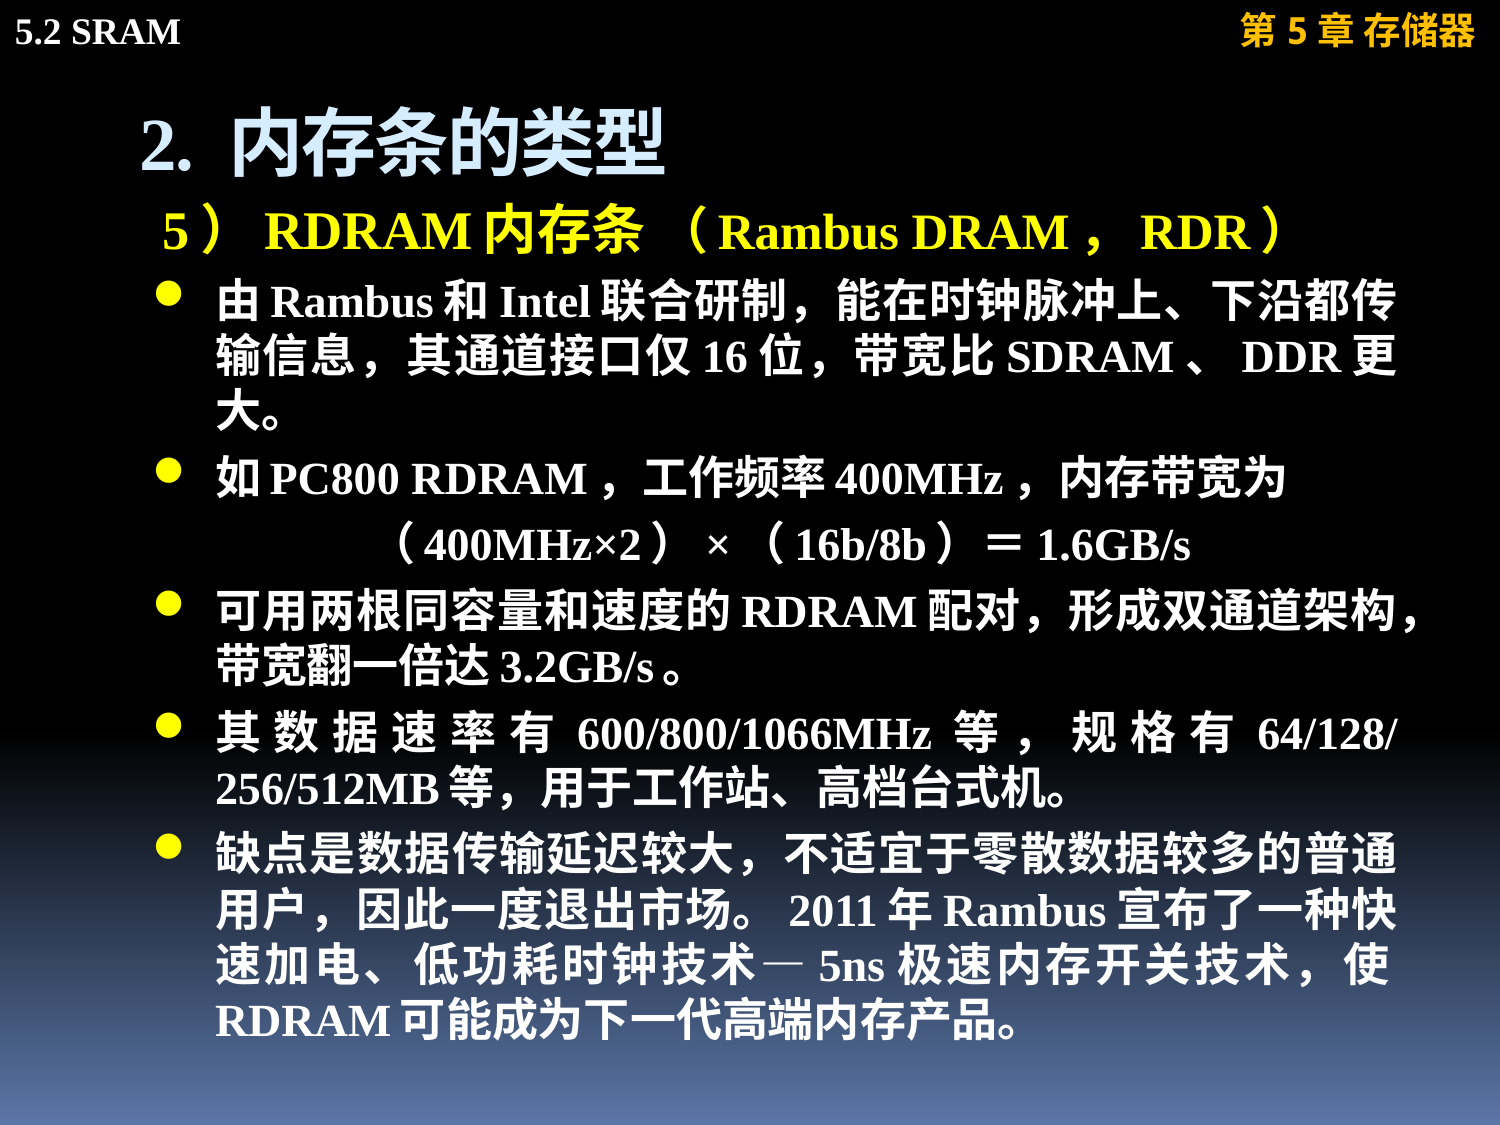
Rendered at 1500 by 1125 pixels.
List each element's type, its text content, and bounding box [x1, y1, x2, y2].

title 2. 内存条的类型 [125, 87, 1400, 216]
list 5）RDRAM内存条 （Rambus DRAM，RDR） 由Rambus和Intel联合研制，能在时钟脉冲上、下沿都传输信息，其通道接口仅16位，带宽比SDRAM、DDR更大。 如PC800 RDRAM，工作频率400MHz，内存带宽为 （400MHz×2）×（16b/8b）＝1.6GB/s 可用两根同容量和速度的RDRAM配对，形成双通道架构，带宽翻一倍达3.2GB/s。 其数据速率有600/800/1066MHz等，规格有64/128/ 256/512MB等，用于工作站、高档台式机。 缺点是数据传输延迟较大，不适宜于零散数据较多的普通用户，因此一度退出市场。2011年Rambus宣布了一种快速加电、低功耗时钟技术—5ns极速内存开关技术，使RDRAM可能成为下一代高端内存产品。 [137, 187, 1413, 1063]
